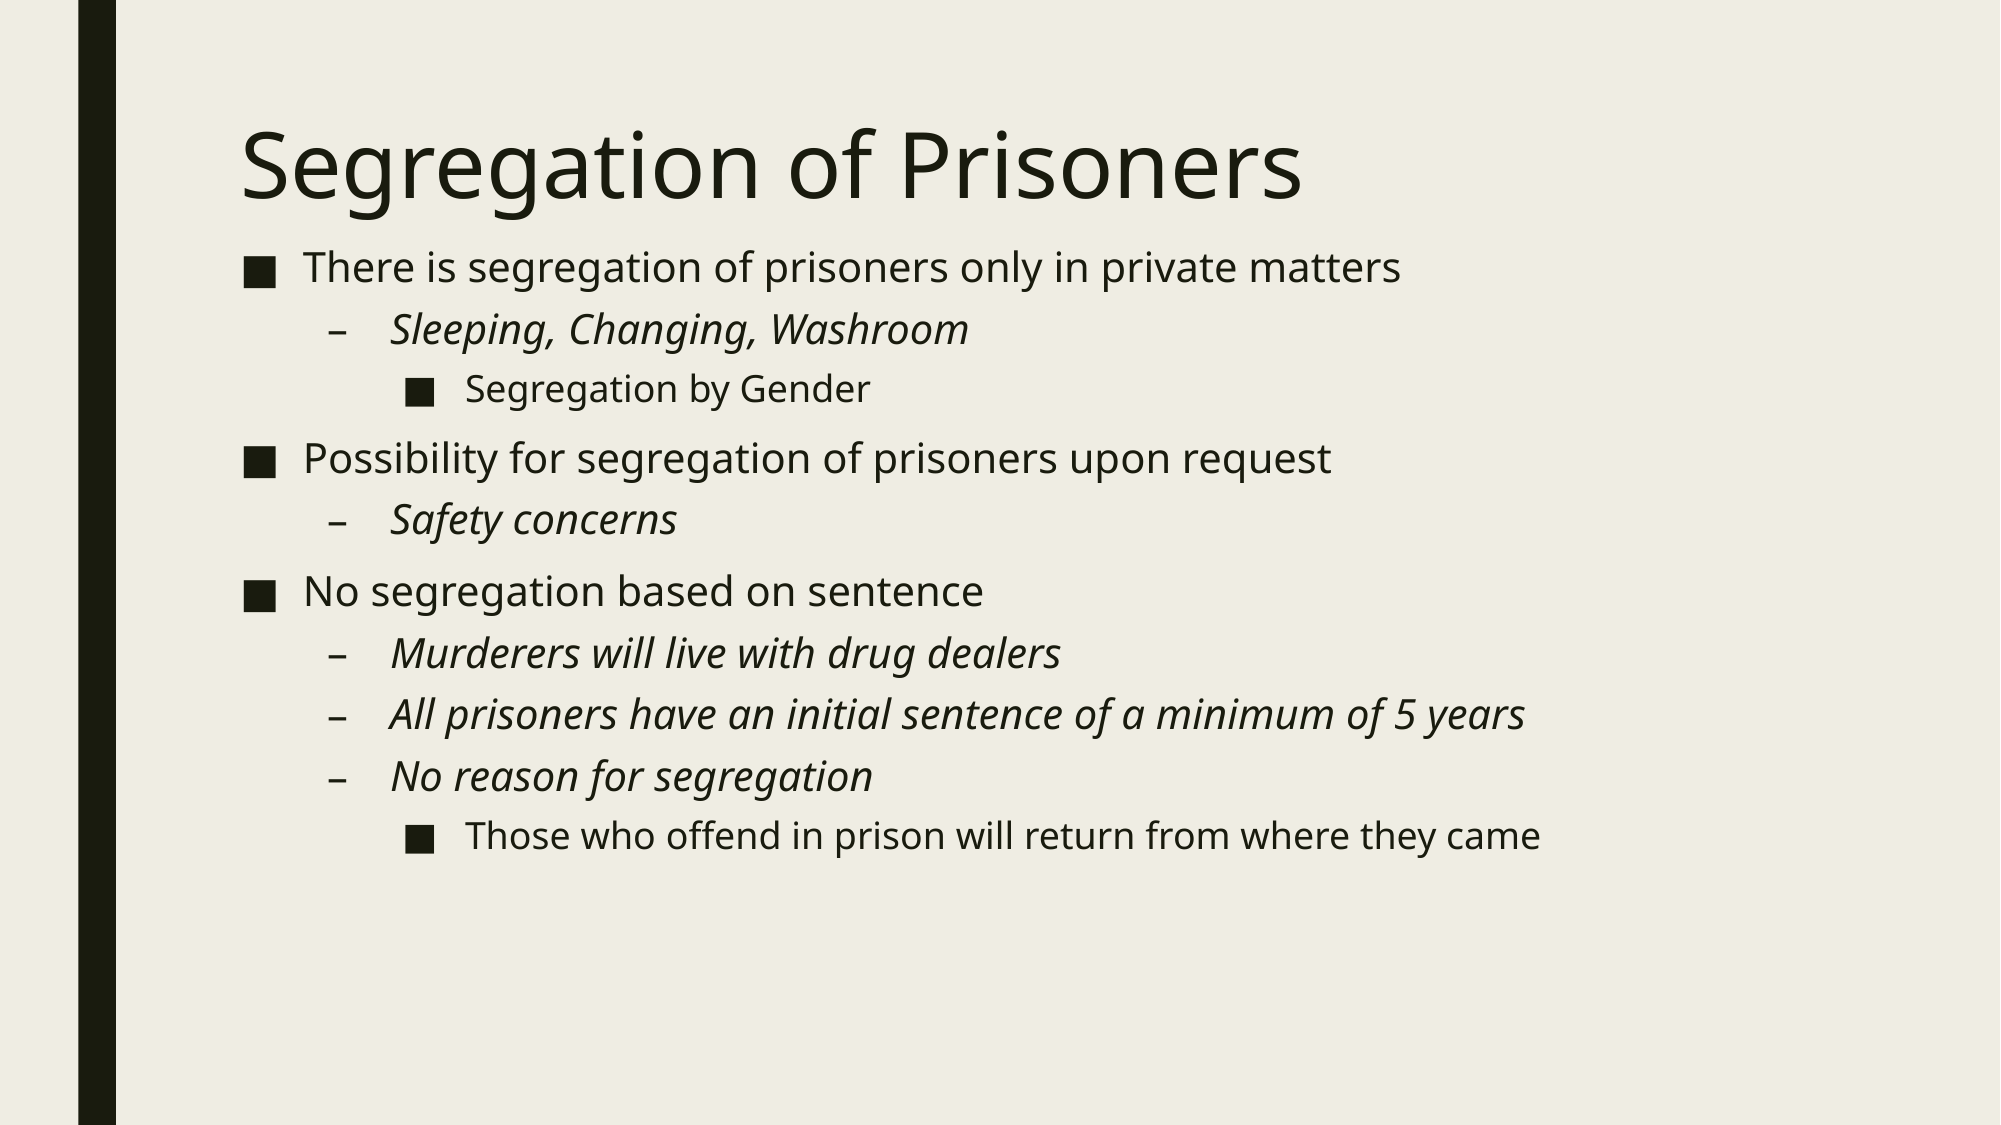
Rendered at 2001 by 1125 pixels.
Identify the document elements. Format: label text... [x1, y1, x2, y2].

list There is segregation of prisoners only in private matters Sleeping, Changing, Washroom Segregation by Gender Possibility for segregation of prisoners upon request Safety concerns No segregation based on sentence Murderers will live with drug dealers All prisoners have an initial sentence of a minimum of 5 years No reason for segregation Those who offend in prison will return from where they came [225, 237, 1800, 963]
title Segregation of Prisoners [225, 112, 1800, 237]
